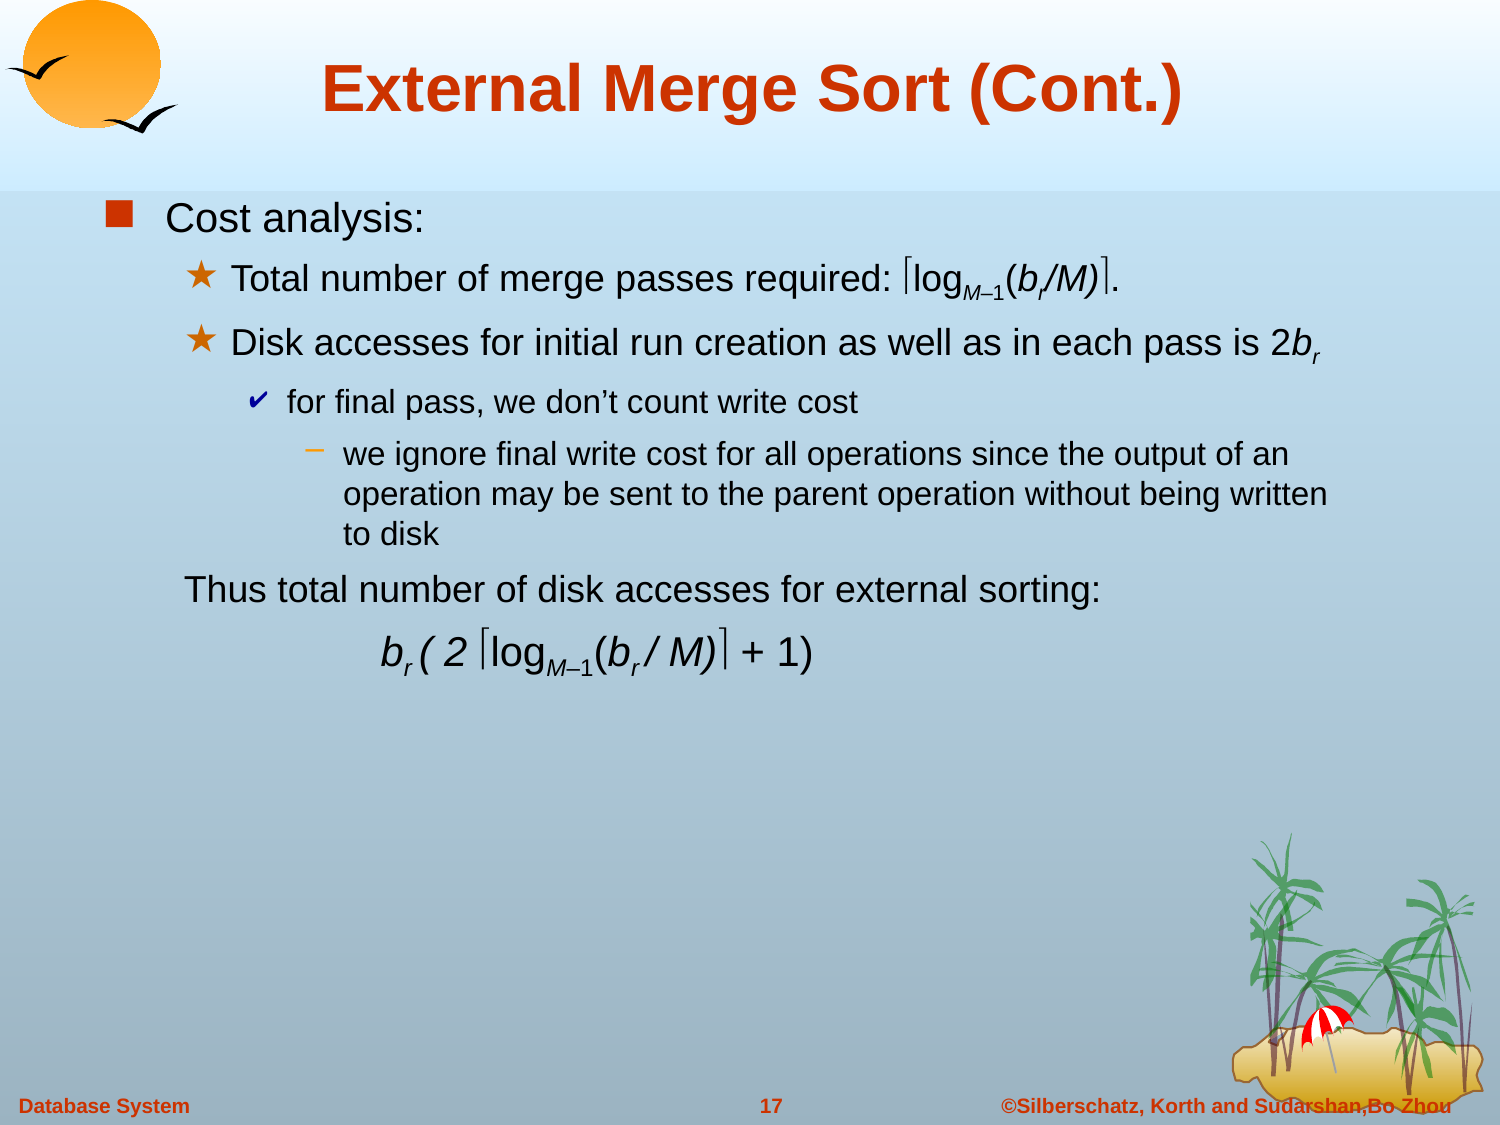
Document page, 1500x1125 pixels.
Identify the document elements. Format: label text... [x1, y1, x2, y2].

list Cost analysis: Total number of merge passes required: logM–1(br/M). Disk accesses for initial run creation as well as in each pass is 2br for final pass, we don’t count write cost we ignore final write cost for all operations since the output of an operation may be sent to the parent operation without being written to disk Thus total number of disk accesses for external sorting: br ( 2 logM–1(br / M) + 1) [93, 182, 1382, 983]
title External Merge Sort (Cont.) [90, 32, 1416, 133]
